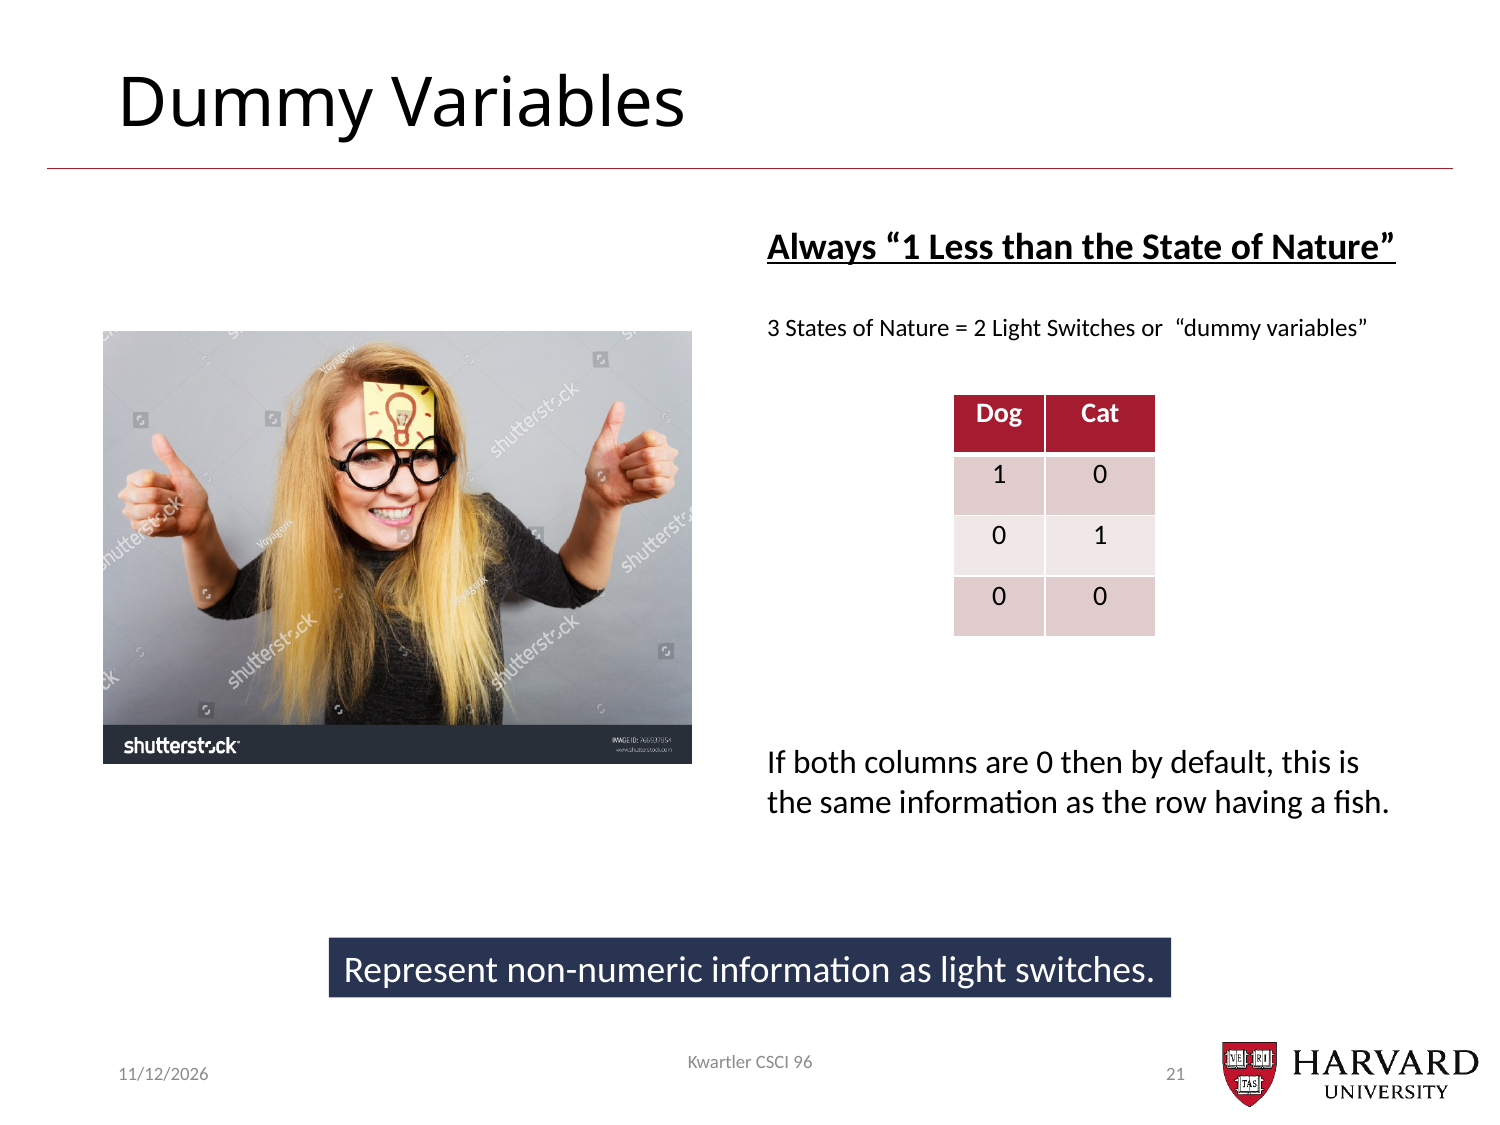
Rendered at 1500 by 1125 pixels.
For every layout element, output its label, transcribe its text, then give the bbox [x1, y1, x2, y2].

table_cell 0 [1046, 457, 1155, 515]
table_cell 0 [954, 516, 1044, 575]
table_cell 1 [954, 457, 1044, 515]
picture [103, 331, 692, 764]
text_box Always “1 Less than the State of Nature” 3 States of Nature = 2 Light Switches or “dummy variables” If both columns are 0 then by default, this is the same information as the row having a fish. [752, 214, 1428, 873]
table_cell 0 [954, 577, 1044, 636]
table_header Dog [954, 395, 1044, 452]
table_header Cat [1046, 395, 1155, 452]
title Dummy Variables [103, 59, 1397, 157]
picture [1200, 1024, 1500, 1125]
slide_number 21 [1059, 1042, 1200, 1103]
table_cell 1 [1046, 516, 1155, 575]
text_box Represent non-numeric information as light switches. [328, 937, 1172, 998]
table_cell 0 [1046, 577, 1155, 636]
text_box Kwartler CSCI 96 [496, 1042, 1004, 1103]
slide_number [103, 1042, 441, 1103]
